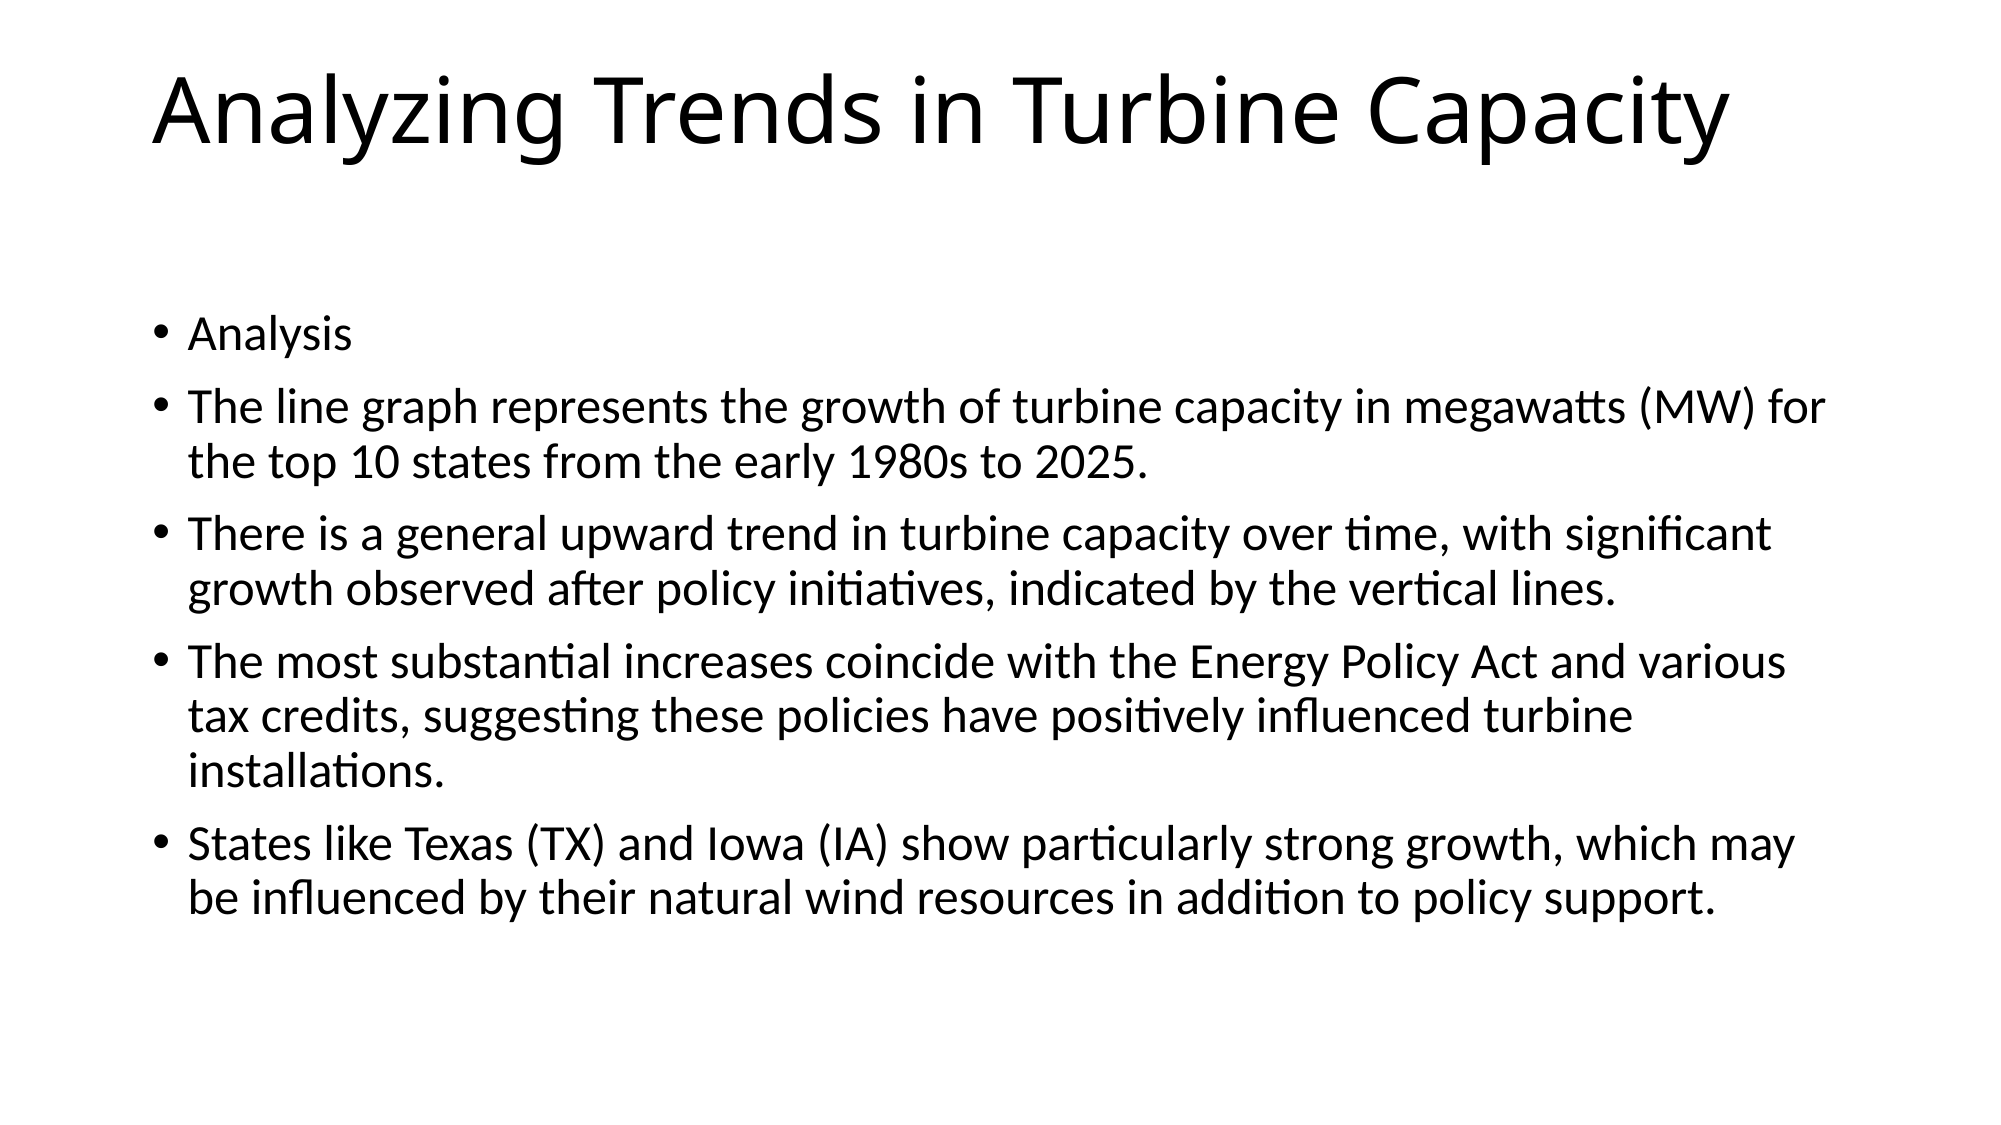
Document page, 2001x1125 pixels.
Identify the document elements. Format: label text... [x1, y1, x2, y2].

title Analyzing Trends in Turbine Capacity [137, 59, 1863, 278]
list Analysis The line graph represents the growth of turbine capacity in megawatts (MW) for the top 10 states from the early 1980s to 2025. There is a general upward trend in turbine capacity over time, with significant growth observed after policy initiatives, indicated by the vertical lines. The most substantial increases coincide with the Energy Policy Act and various tax credits, suggesting these policies have positively influenced turbine installations. States like Texas (TX) and Iowa (IA) show particularly strong growth, which may be influenced by their natural wind resources in addition to policy support. [137, 299, 1863, 1014]
